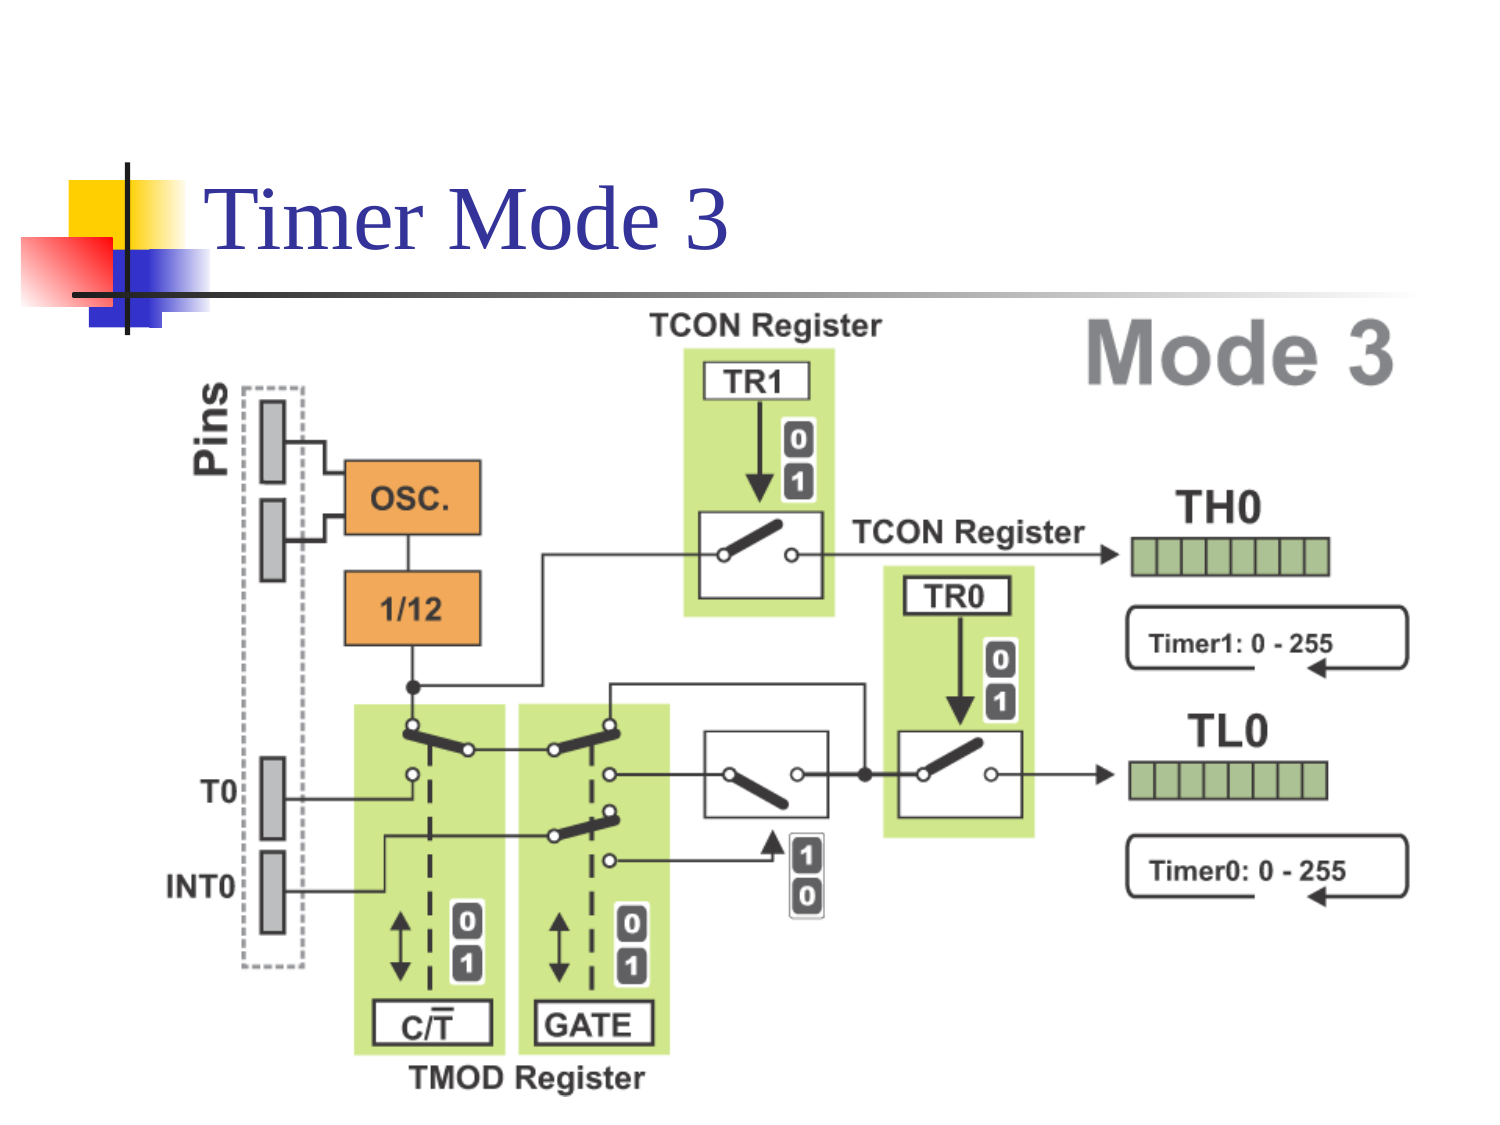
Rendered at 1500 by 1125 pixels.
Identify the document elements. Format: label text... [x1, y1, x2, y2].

picture [162, 312, 1413, 1098]
title Timer Mode 3 [188, 35, 1468, 275]
